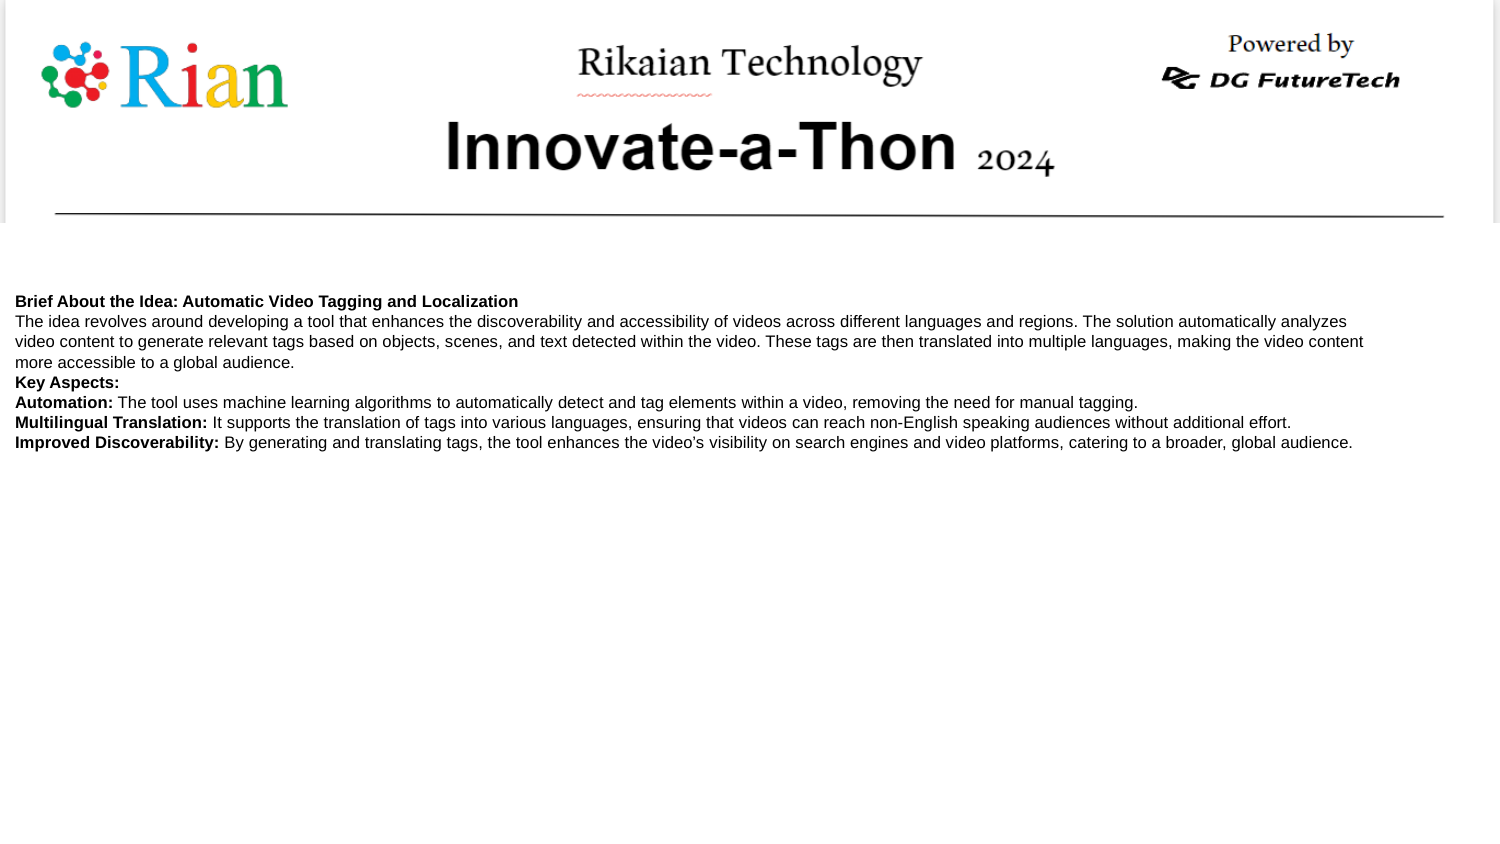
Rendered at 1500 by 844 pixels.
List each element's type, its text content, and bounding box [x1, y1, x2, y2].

title Brief About the Idea: Automatic Video Tagging and Localization The idea revolves around developing a tool that enhances the discoverability and accessibility of videos across different languages and regions. The solution automatically analyzes video content to generate relevant tags based on objects, scenes, and text detected within the video. These tags are then translated into multiple languages, making the video content more accessible to a global audience. Key Aspects: Automation: The tool uses machine learning algorithms to automatically detect and tag elements within a video, removing the need for manual tagging. Multilingual Translation: It supports the translation of tags into various languages, ensuring that videos can reach non-English speaking audiences without additional effort. Improved Discoverability: By generating and translating tags, the tool enhances the video’s visibility on search engines and video platforms, catering to a broader, global audience. [0, 240, 1398, 658]
text_box [0, 240, 1384, 571]
picture [0, 0, 1500, 223]
